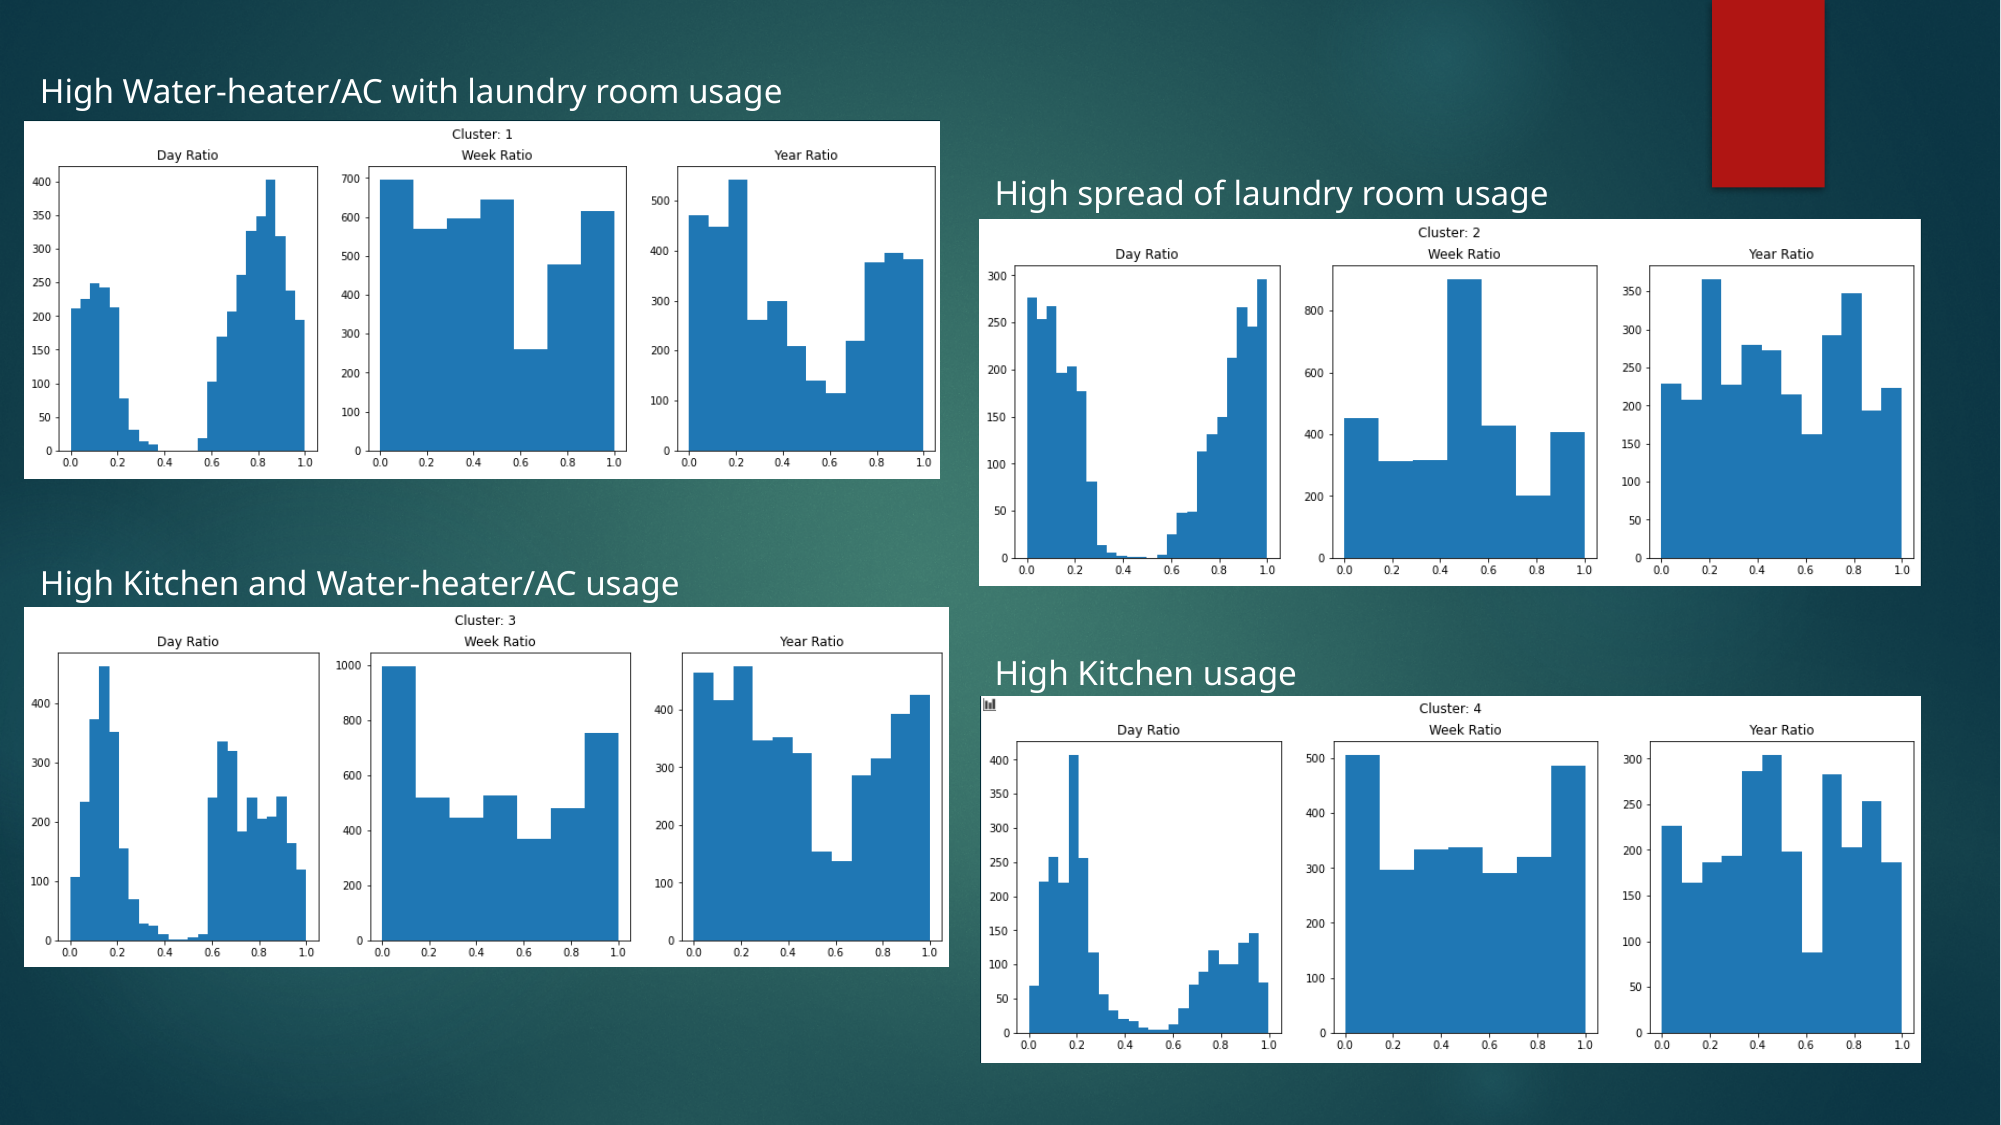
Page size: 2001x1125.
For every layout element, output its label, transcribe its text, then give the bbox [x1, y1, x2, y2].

text_box High Water-heater/AC with laundry room usage [24, 35, 940, 119]
text_box High Kitchen and Water-heater/AC usage [24, 527, 756, 607]
text_box High spread of laundry room usage [979, 137, 1595, 219]
text_box High Kitchen usage [979, 616, 1595, 696]
picture [0, 0, 2001, 1125]
